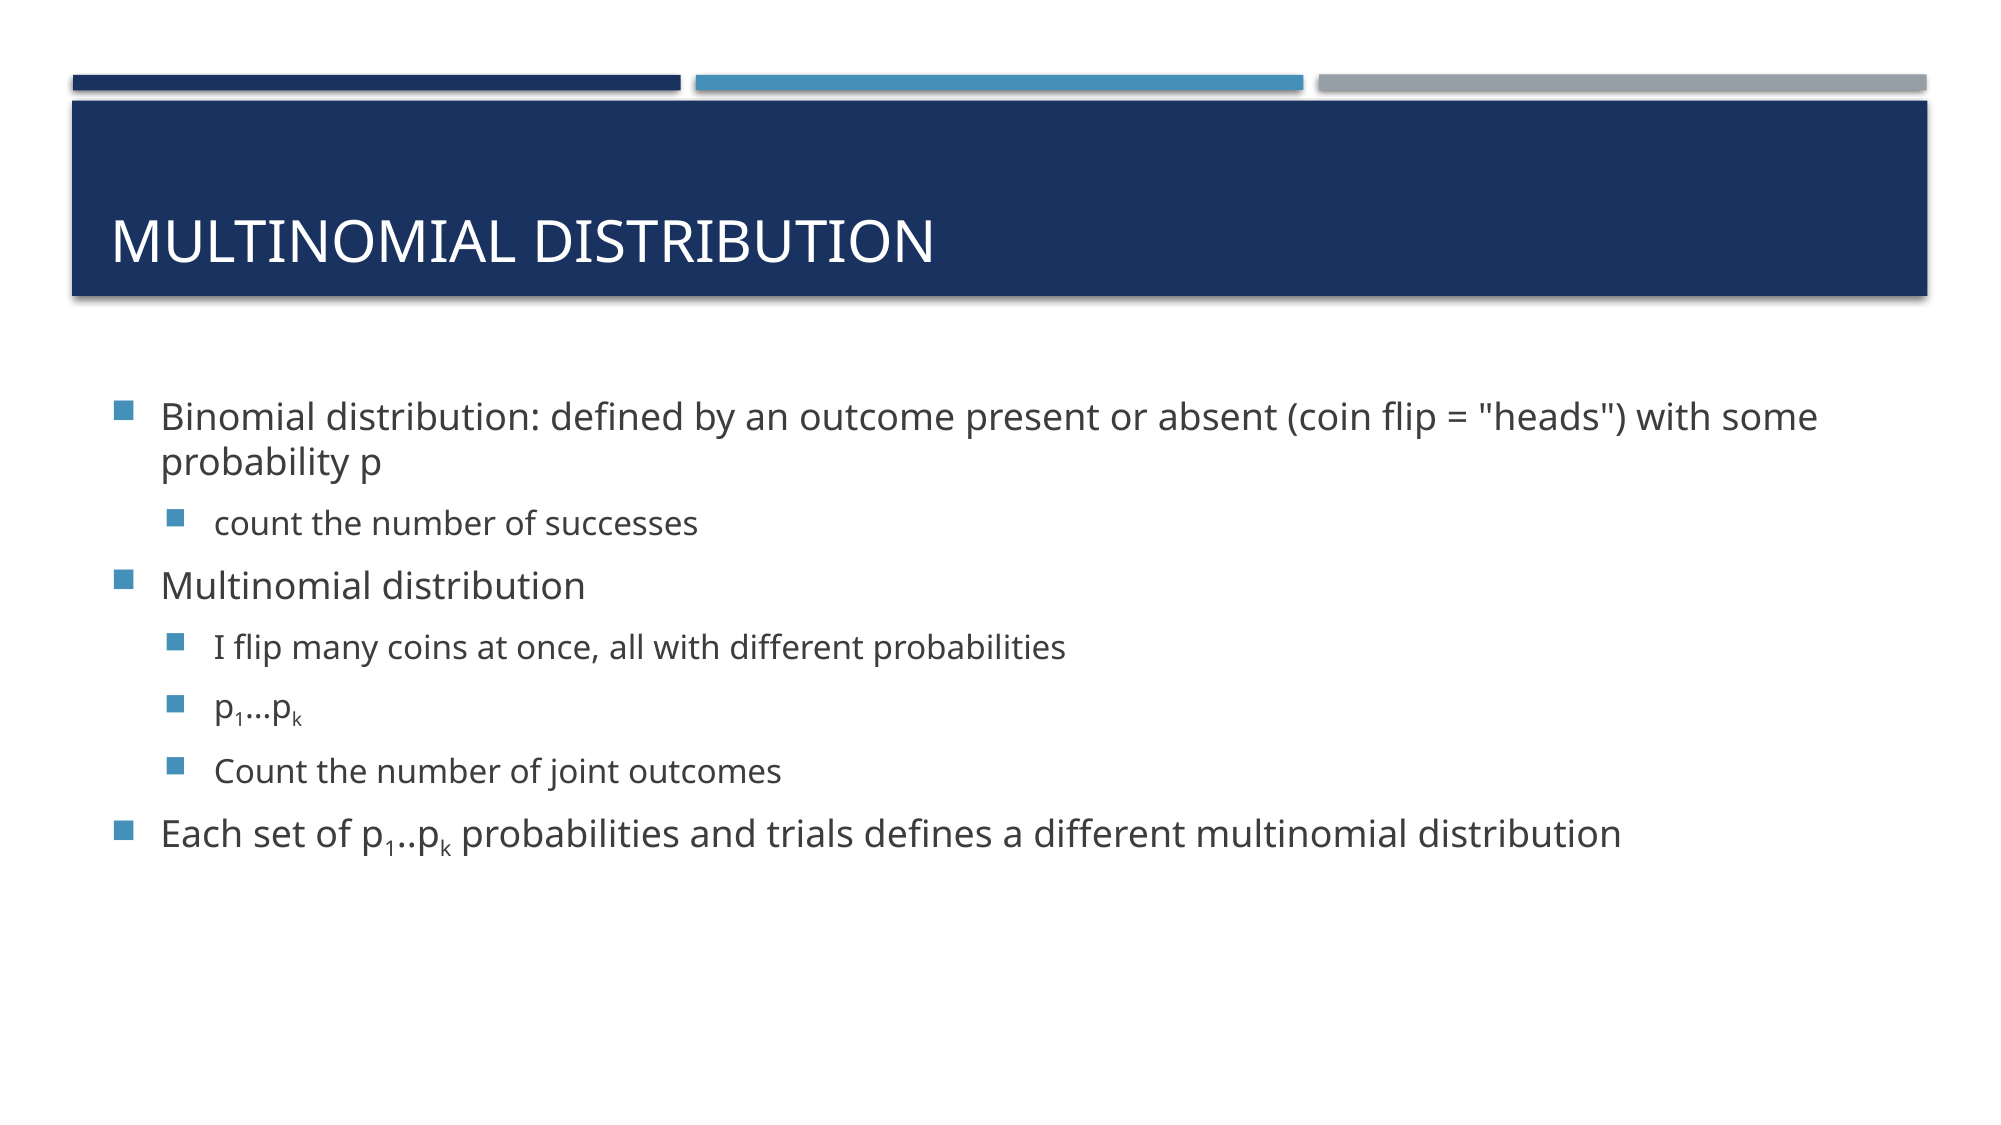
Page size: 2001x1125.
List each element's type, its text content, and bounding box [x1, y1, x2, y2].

list Binomial distribution: defined by an outcome present or absent (coin flip = "heads") with some probability p count the number of successes Multinomial distribution I flip many coins at once, all with different probabilities p1…pk Count the number of joint outcomes Each set of p1..pk probabilities and trials defines a different multinomial distribution [95, 357, 1905, 962]
title multinomial distribution [95, 115, 1905, 282]
